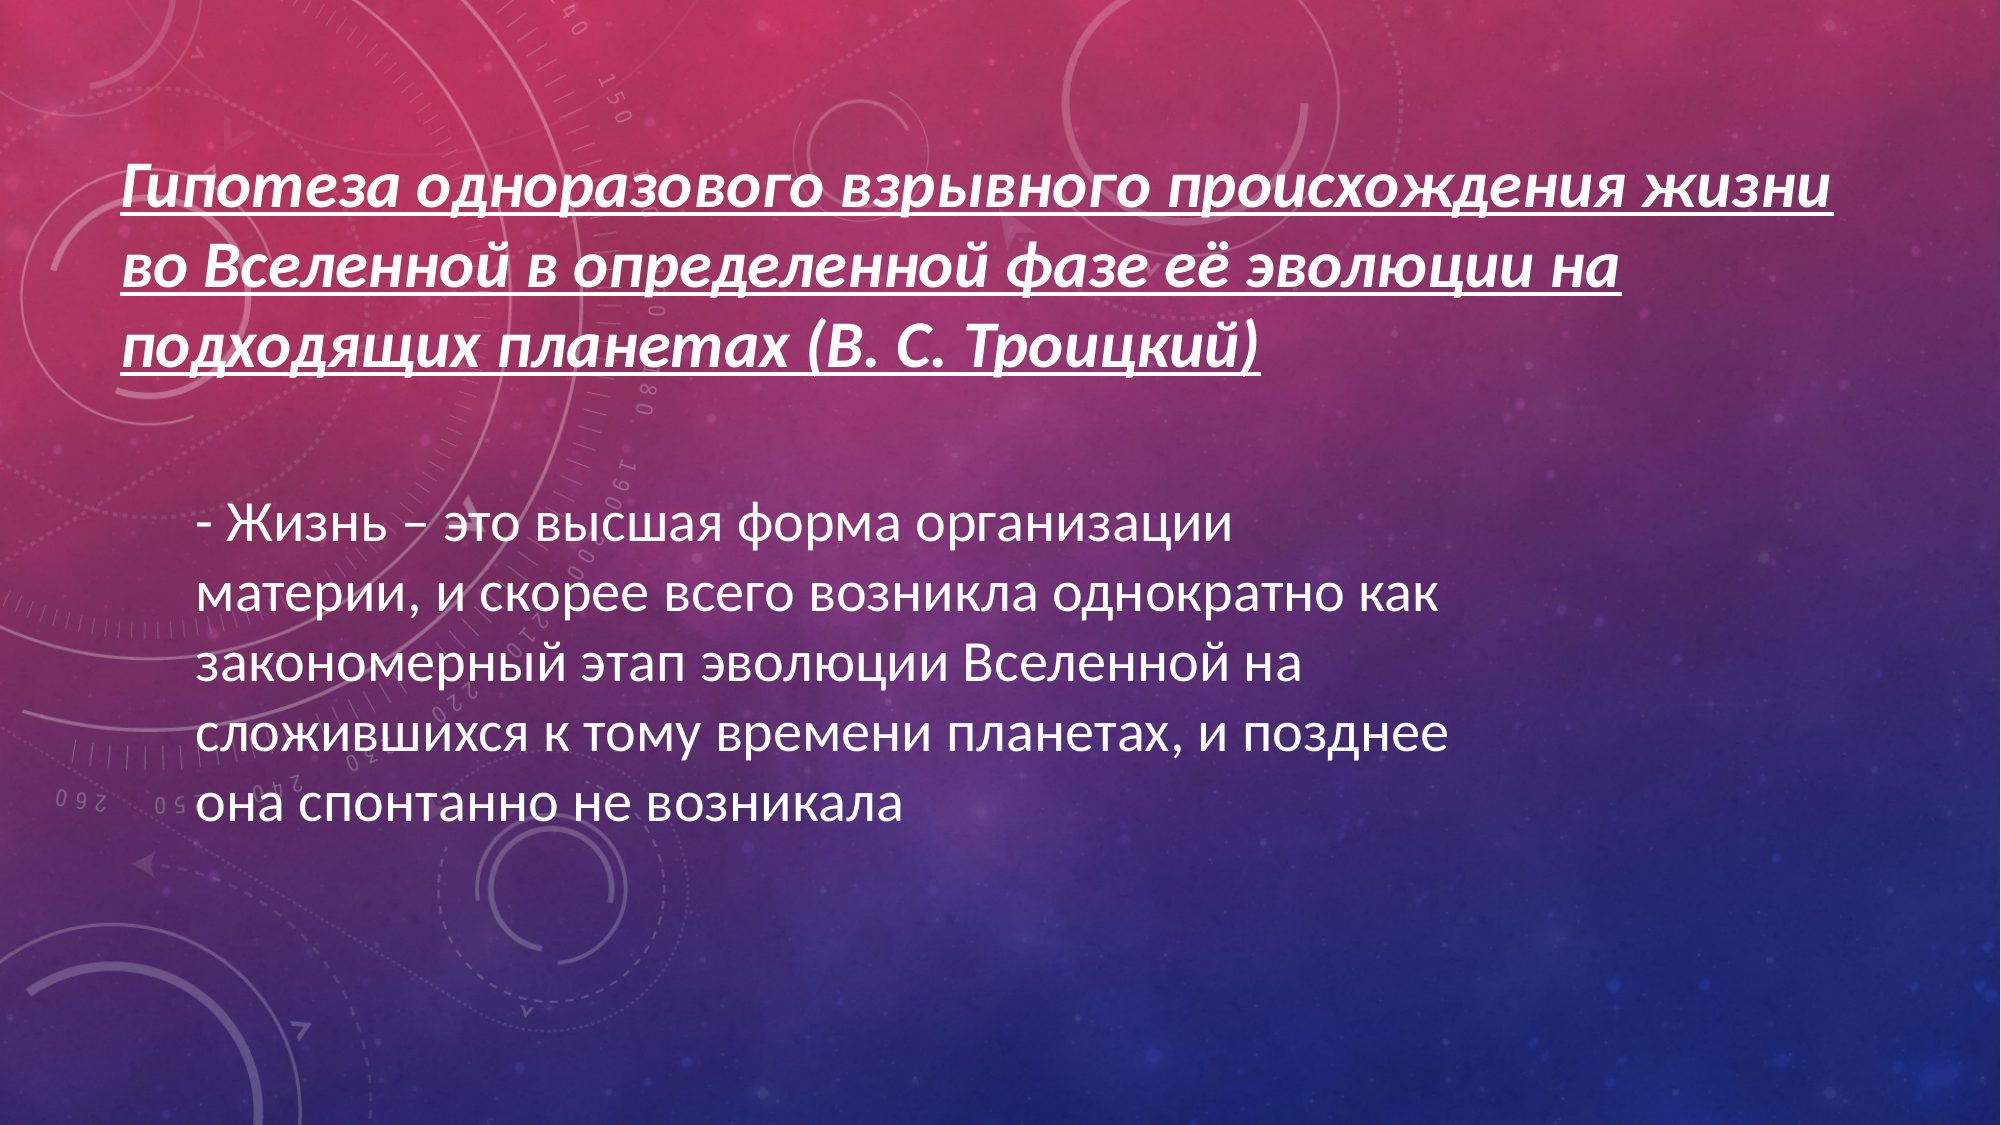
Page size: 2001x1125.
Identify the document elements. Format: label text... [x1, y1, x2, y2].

text_box - Жизнь – это высшая форма организации материи, и скорее всего возникла однократно как закономерный этап эволюции Вселенной на сложившихся к тому времени планетах, и позднее она спонтанно не возникала [180, 476, 1478, 841]
text_box Гипотеза одноразового взрывного происхождения жизни во Вселенной в определенной фазе её эволюции на подходящих планетах (В. С. Троицкий) [105, 133, 1895, 389]
picture [0, 0, 2001, 1125]
